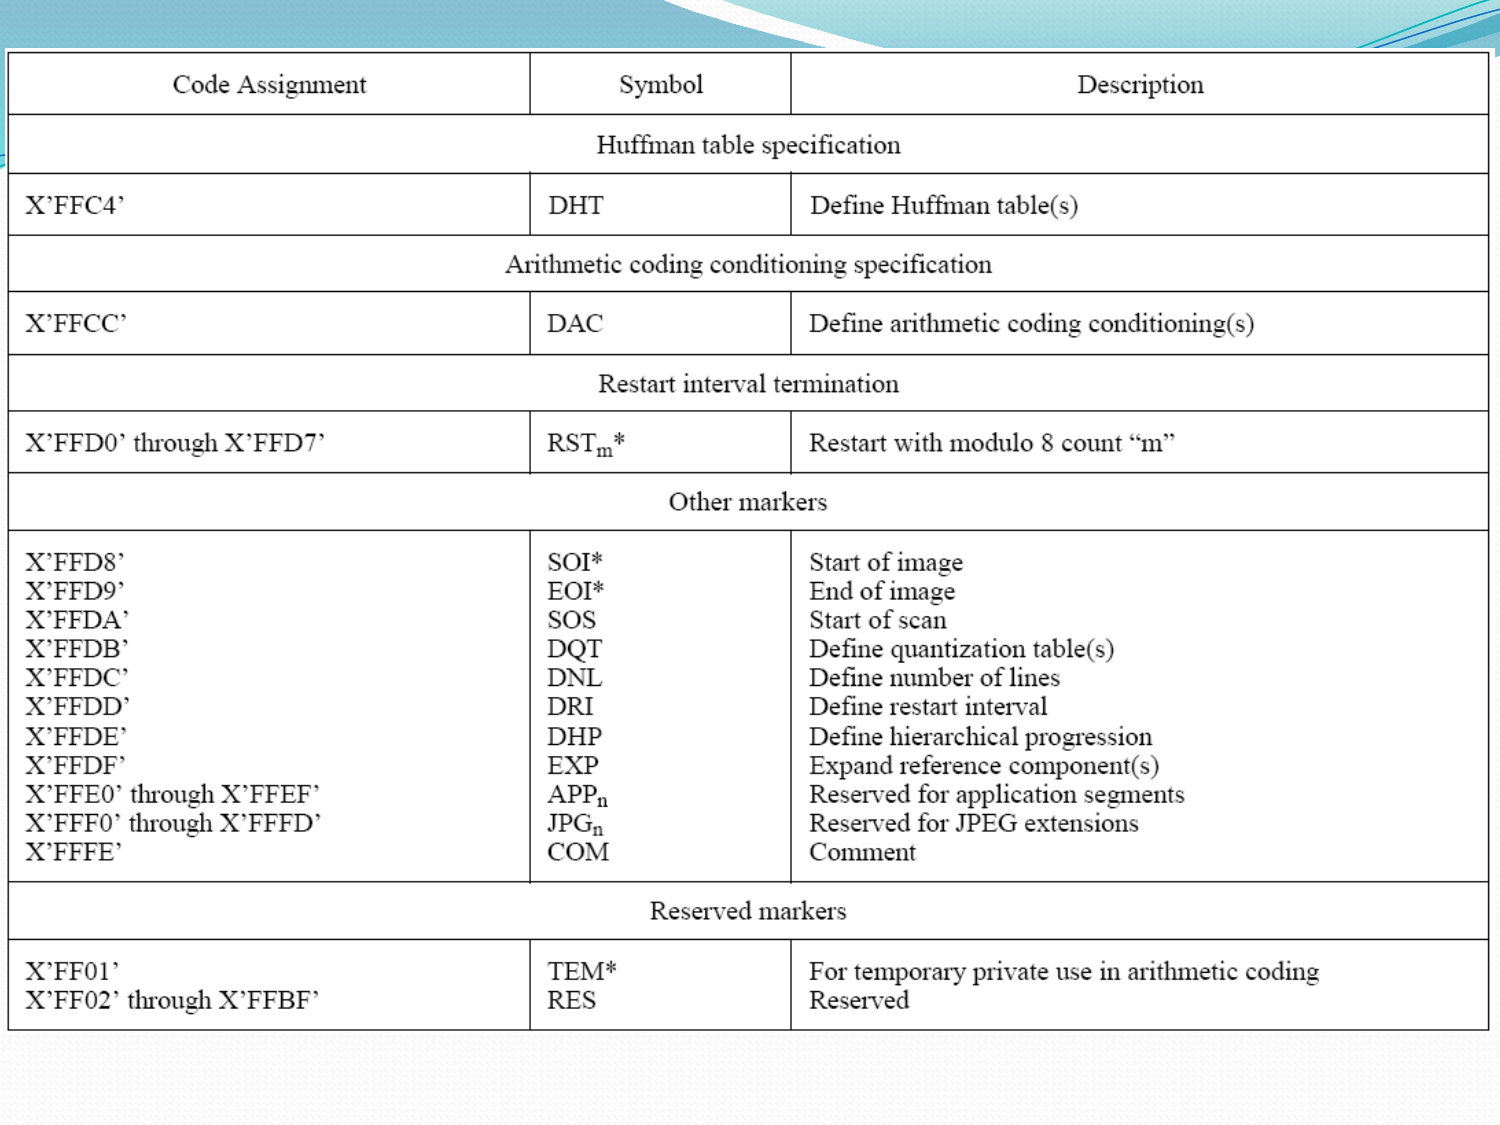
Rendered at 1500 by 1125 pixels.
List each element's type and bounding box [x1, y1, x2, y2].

list [5, 48, 1495, 1036]
